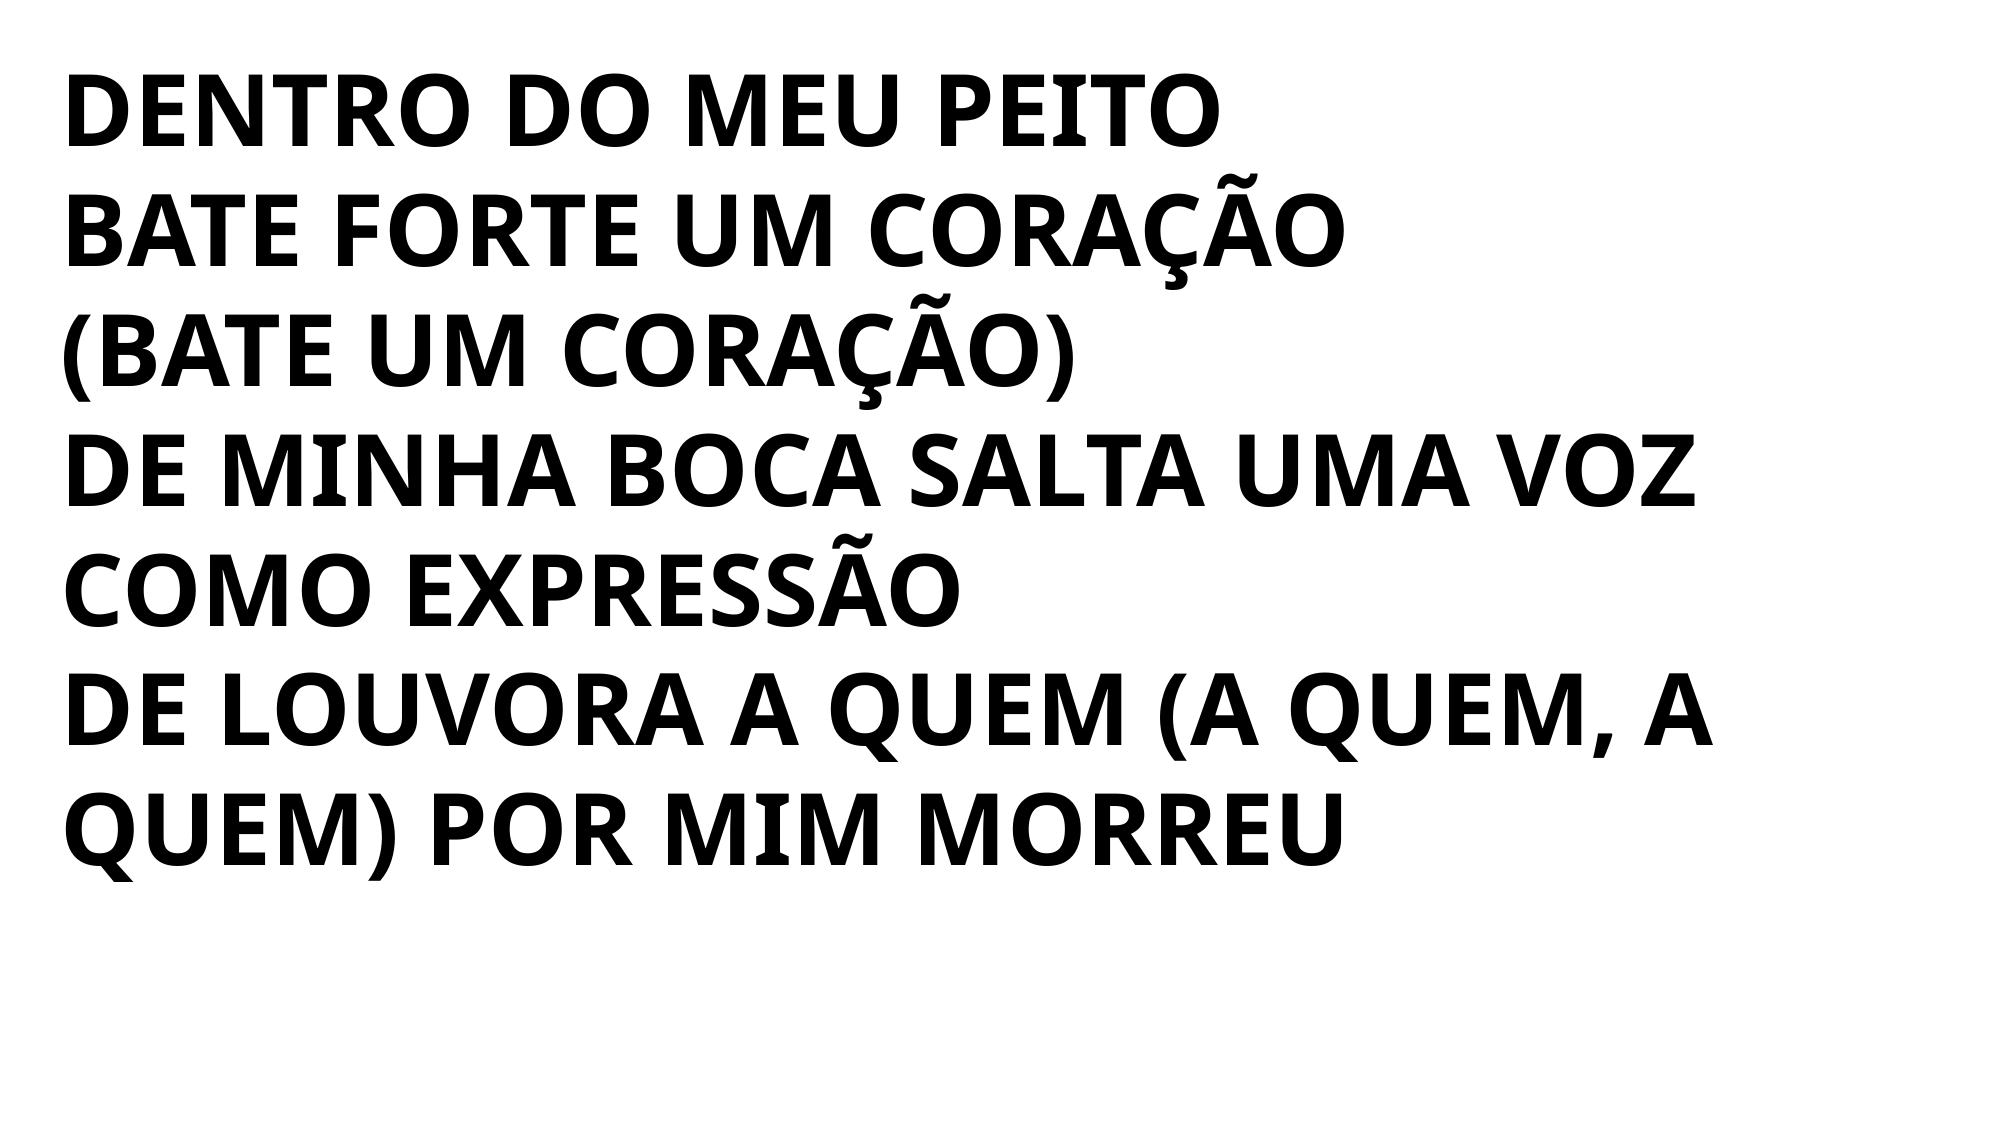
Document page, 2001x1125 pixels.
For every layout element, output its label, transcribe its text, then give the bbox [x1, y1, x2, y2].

text_box DENTRO DO MEU PEITO BATE FORTE UM CORAÇÃO (BATE UM CORAÇÃO) DE MINHA BOCA SALTA UMA VOZ COMO EXPRESSÃO DE LOUVORA A QUEM (A QUEM, A QUEM) POR MIM MORREU [45, 38, 1890, 894]
